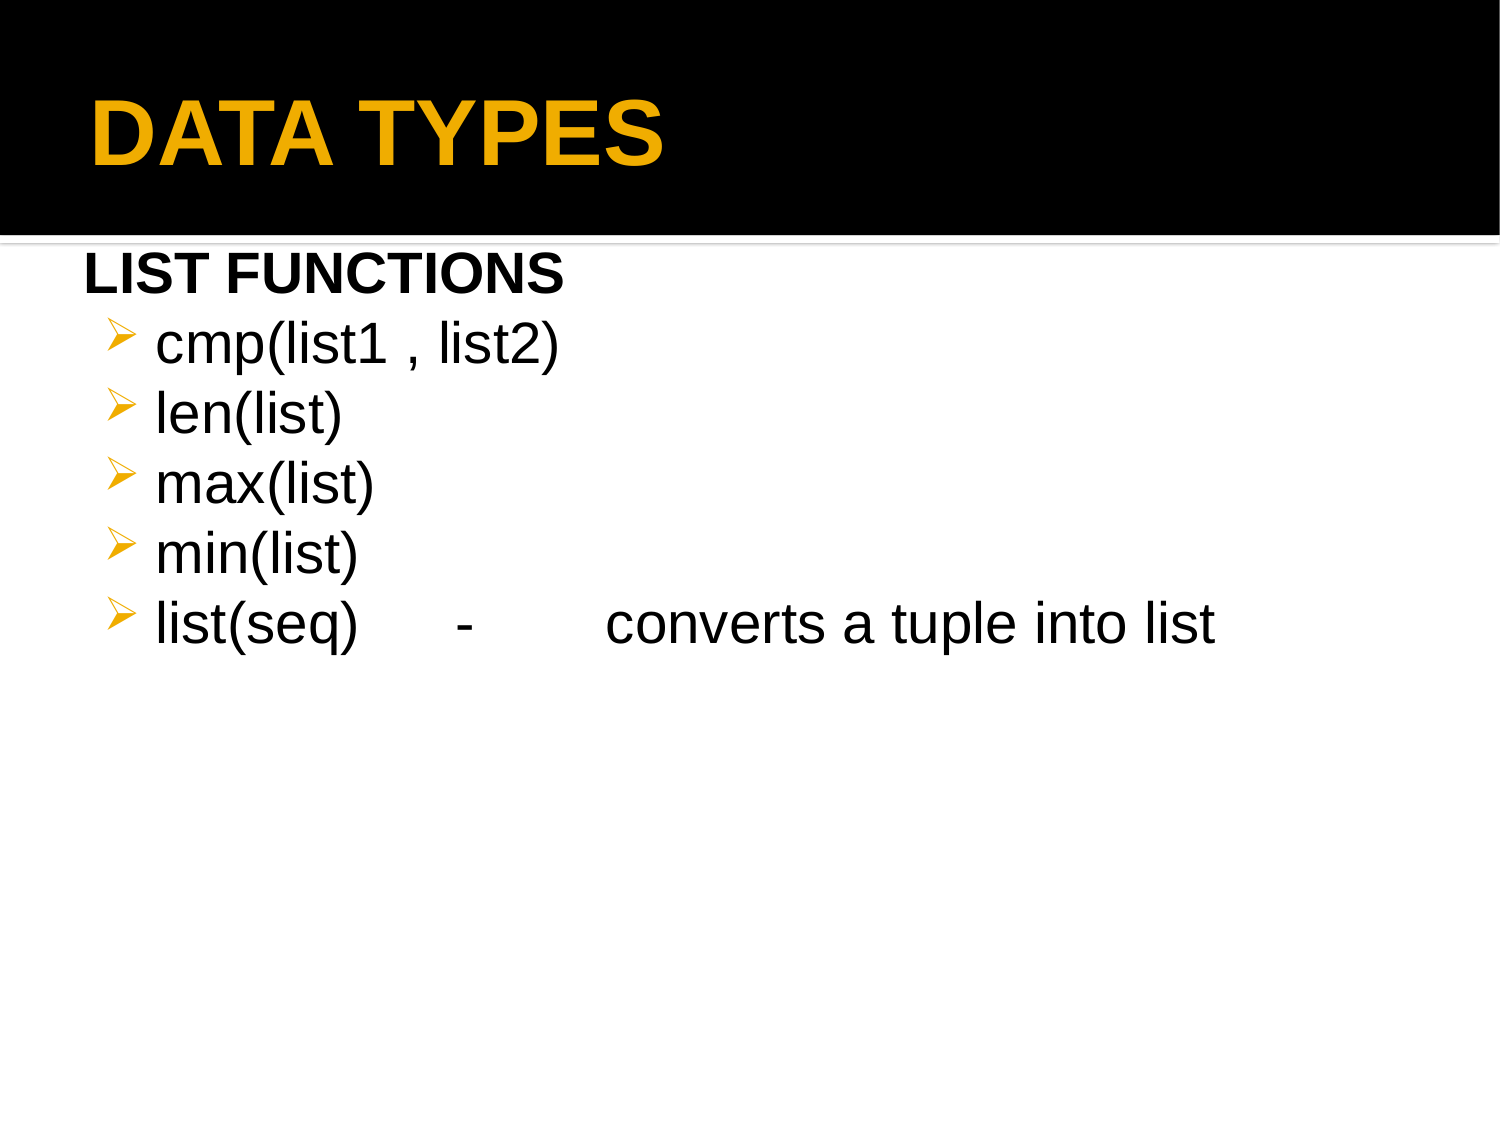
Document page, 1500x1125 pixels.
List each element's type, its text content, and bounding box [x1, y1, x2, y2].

text_box DATA TYPES [74, 25, 1425, 219]
text_box LIST FUNCTIONS cmp(list1 , list2) len(list) max(list) min(list) list(seq) - converts a tuple into list [74, 219, 1425, 1059]
